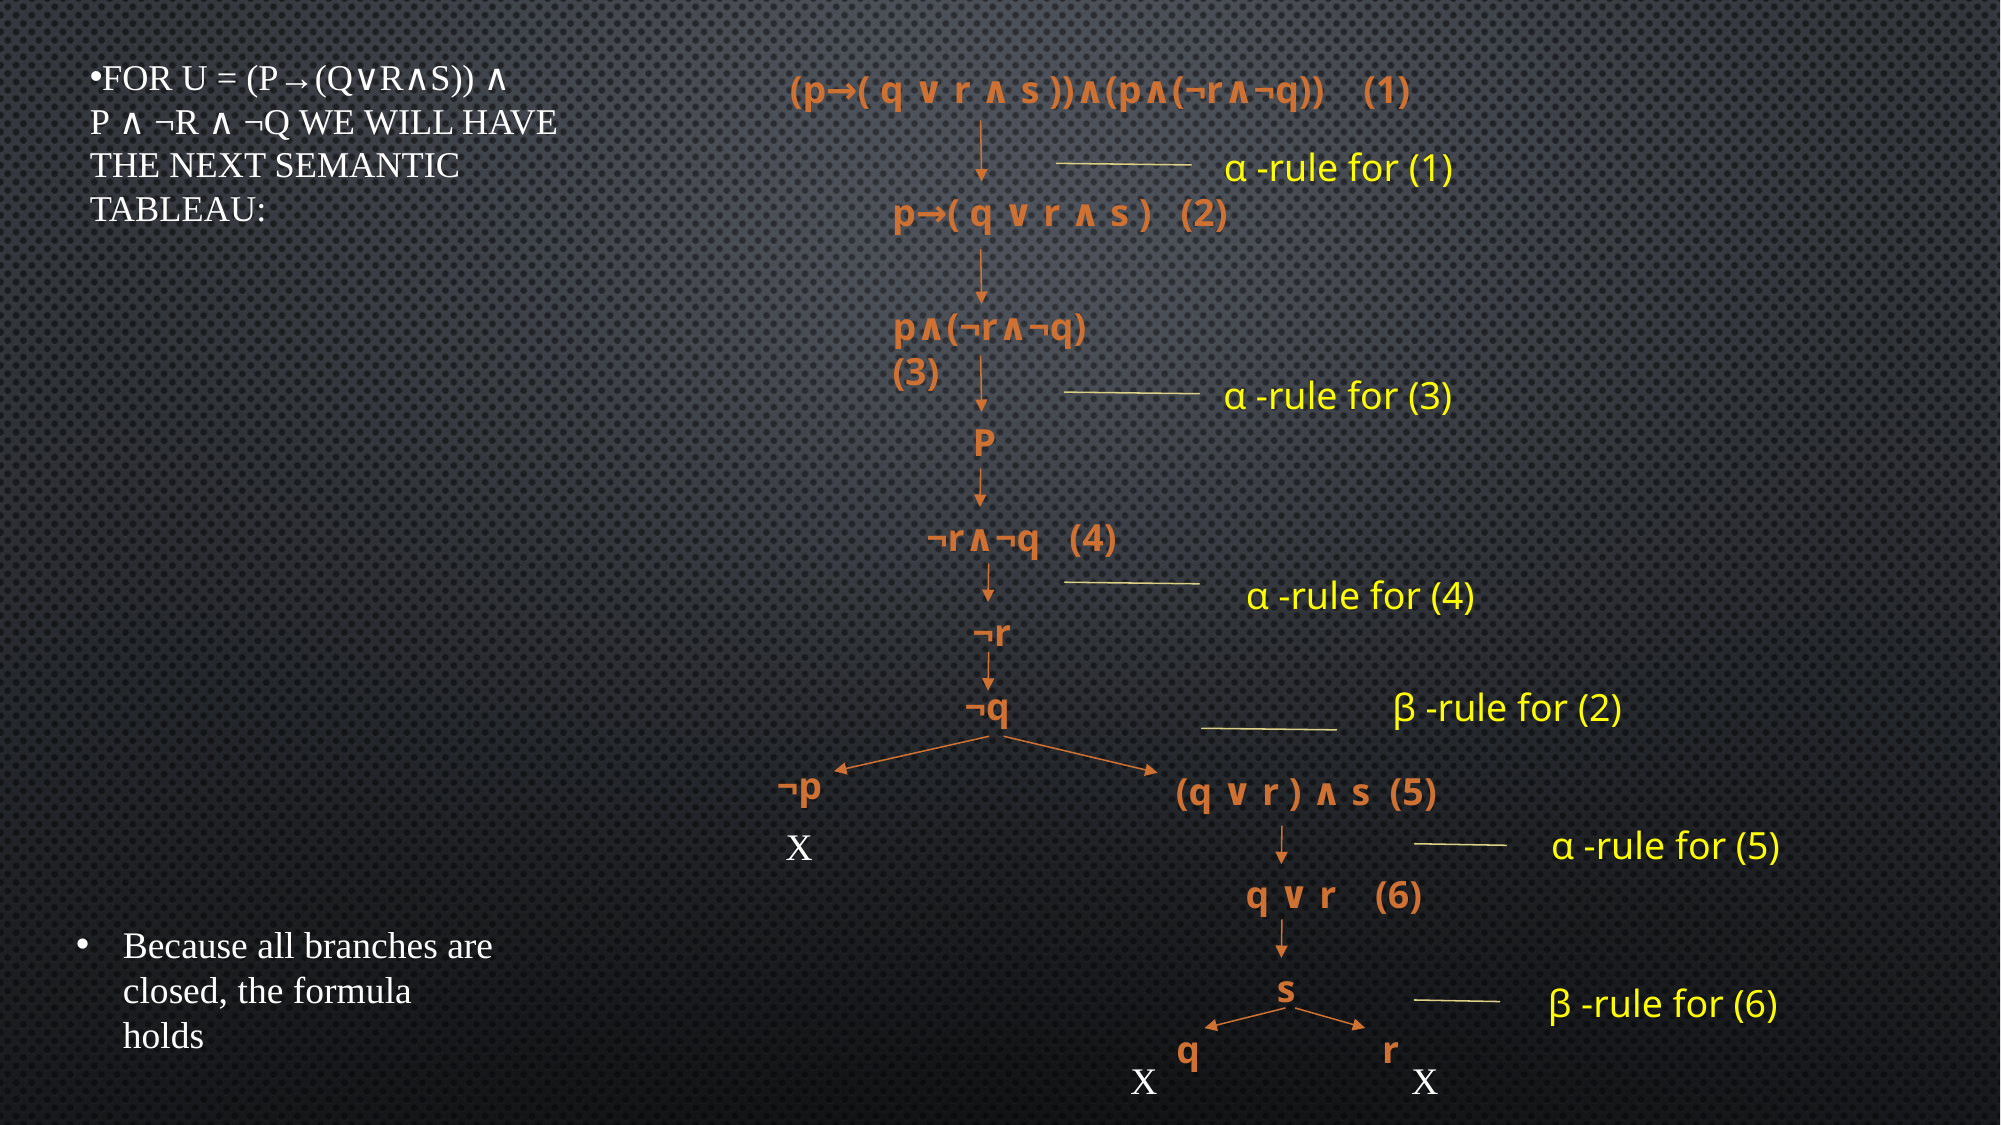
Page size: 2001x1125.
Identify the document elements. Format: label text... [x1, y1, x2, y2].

text_box X​ [1386, 1079, 1475, 1110]
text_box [1161, 1007, 1448, 1080]
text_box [1261, 919, 1329, 1007]
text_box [1230, 825, 1490, 925]
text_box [949, 652, 1115, 736]
text_box Because all branches are closed, the formula holds [61, 913, 512, 1064]
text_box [1064, 564, 1517, 627]
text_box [1105, 364, 1526, 426]
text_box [957, 355, 1105, 468]
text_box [761, 736, 1583, 818]
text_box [910, 468, 1171, 568]
text_box For U = (p→(q∨r∧s)) ∧ p ∧ ¬r ∧ ¬q we will have the next semantic tableau: [74, 46, 639, 238]
text_box X [761, 818, 853, 921]
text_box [1201, 675, 1662, 783]
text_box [957, 563, 1082, 652]
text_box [1413, 814, 1818, 876]
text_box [1290, 136, 1491, 198]
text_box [1413, 972, 1844, 1079]
text_box X​ [1115, 1049, 1206, 1110]
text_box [876, 120, 1290, 240]
text_box (p→( q ∨ r ∧ s ))∧(p∧(¬r∧¬q)) (1) [774, 58, 1437, 119]
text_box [877, 249, 1181, 355]
